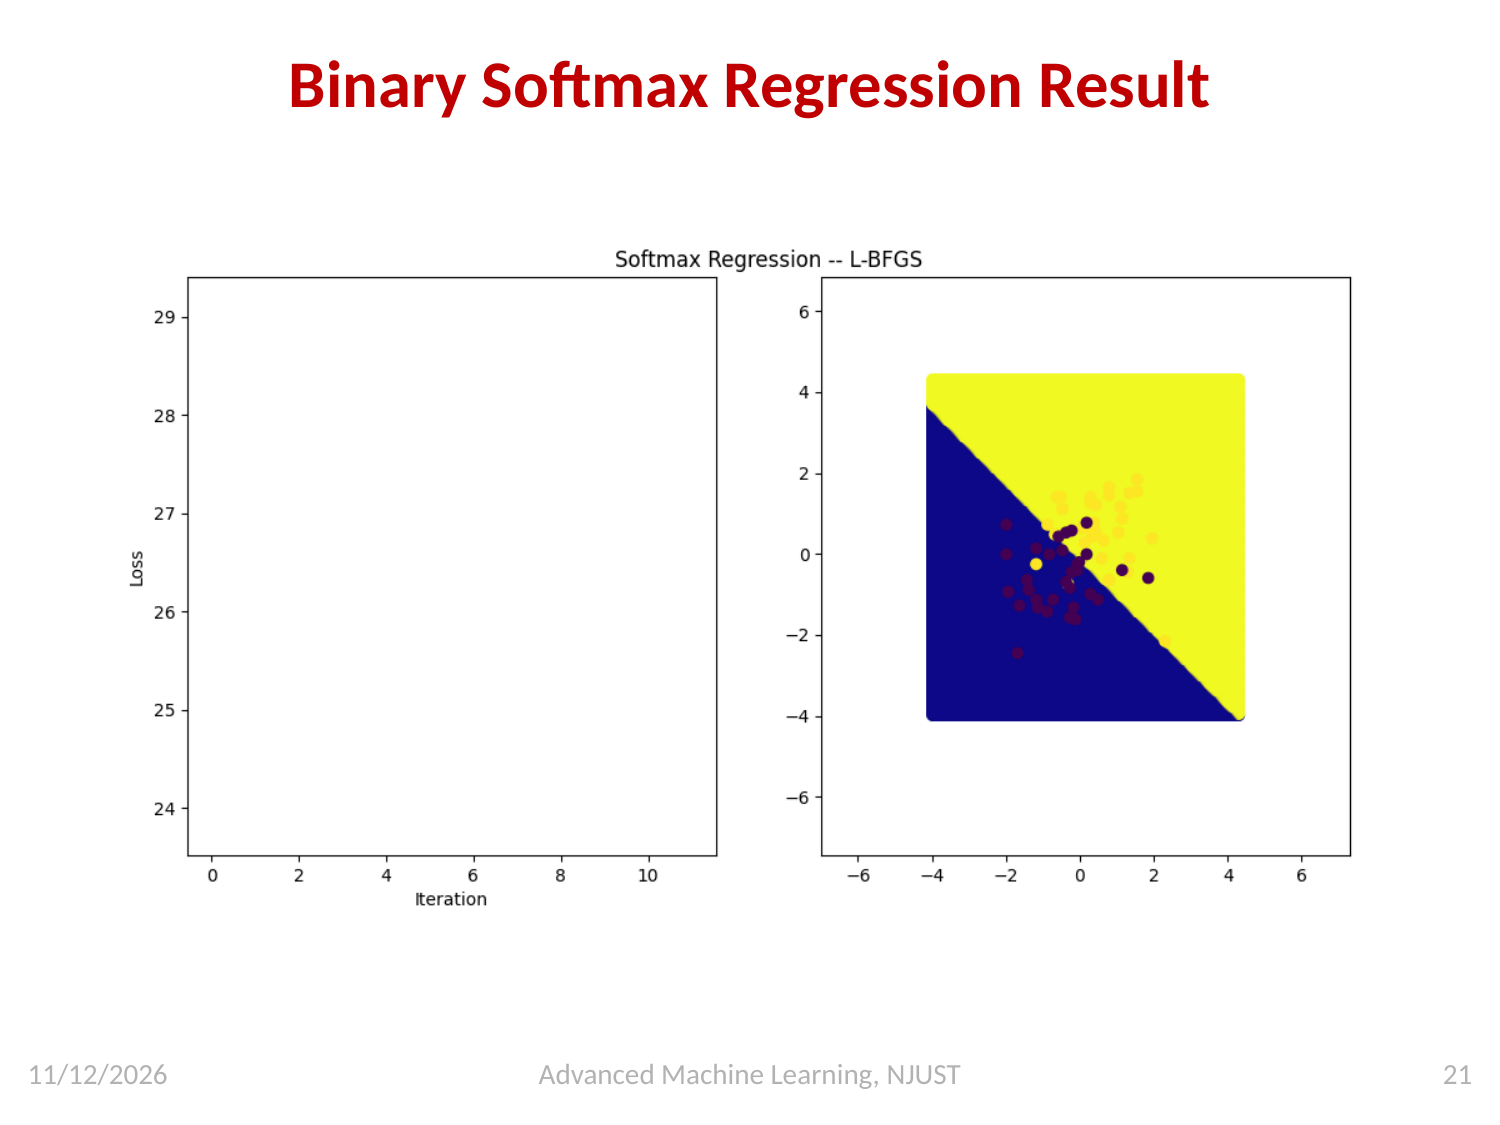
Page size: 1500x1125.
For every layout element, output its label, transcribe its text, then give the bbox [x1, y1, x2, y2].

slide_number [12, 1042, 338, 1103]
footer Advanced Machine Learning, NJUST [356, 1042, 1143, 1103]
title Binary Softmax Regression Result [12, 12, 1488, 150]
slide_number 21 [1162, 1042, 1488, 1103]
picture [0, 187, 1500, 938]
